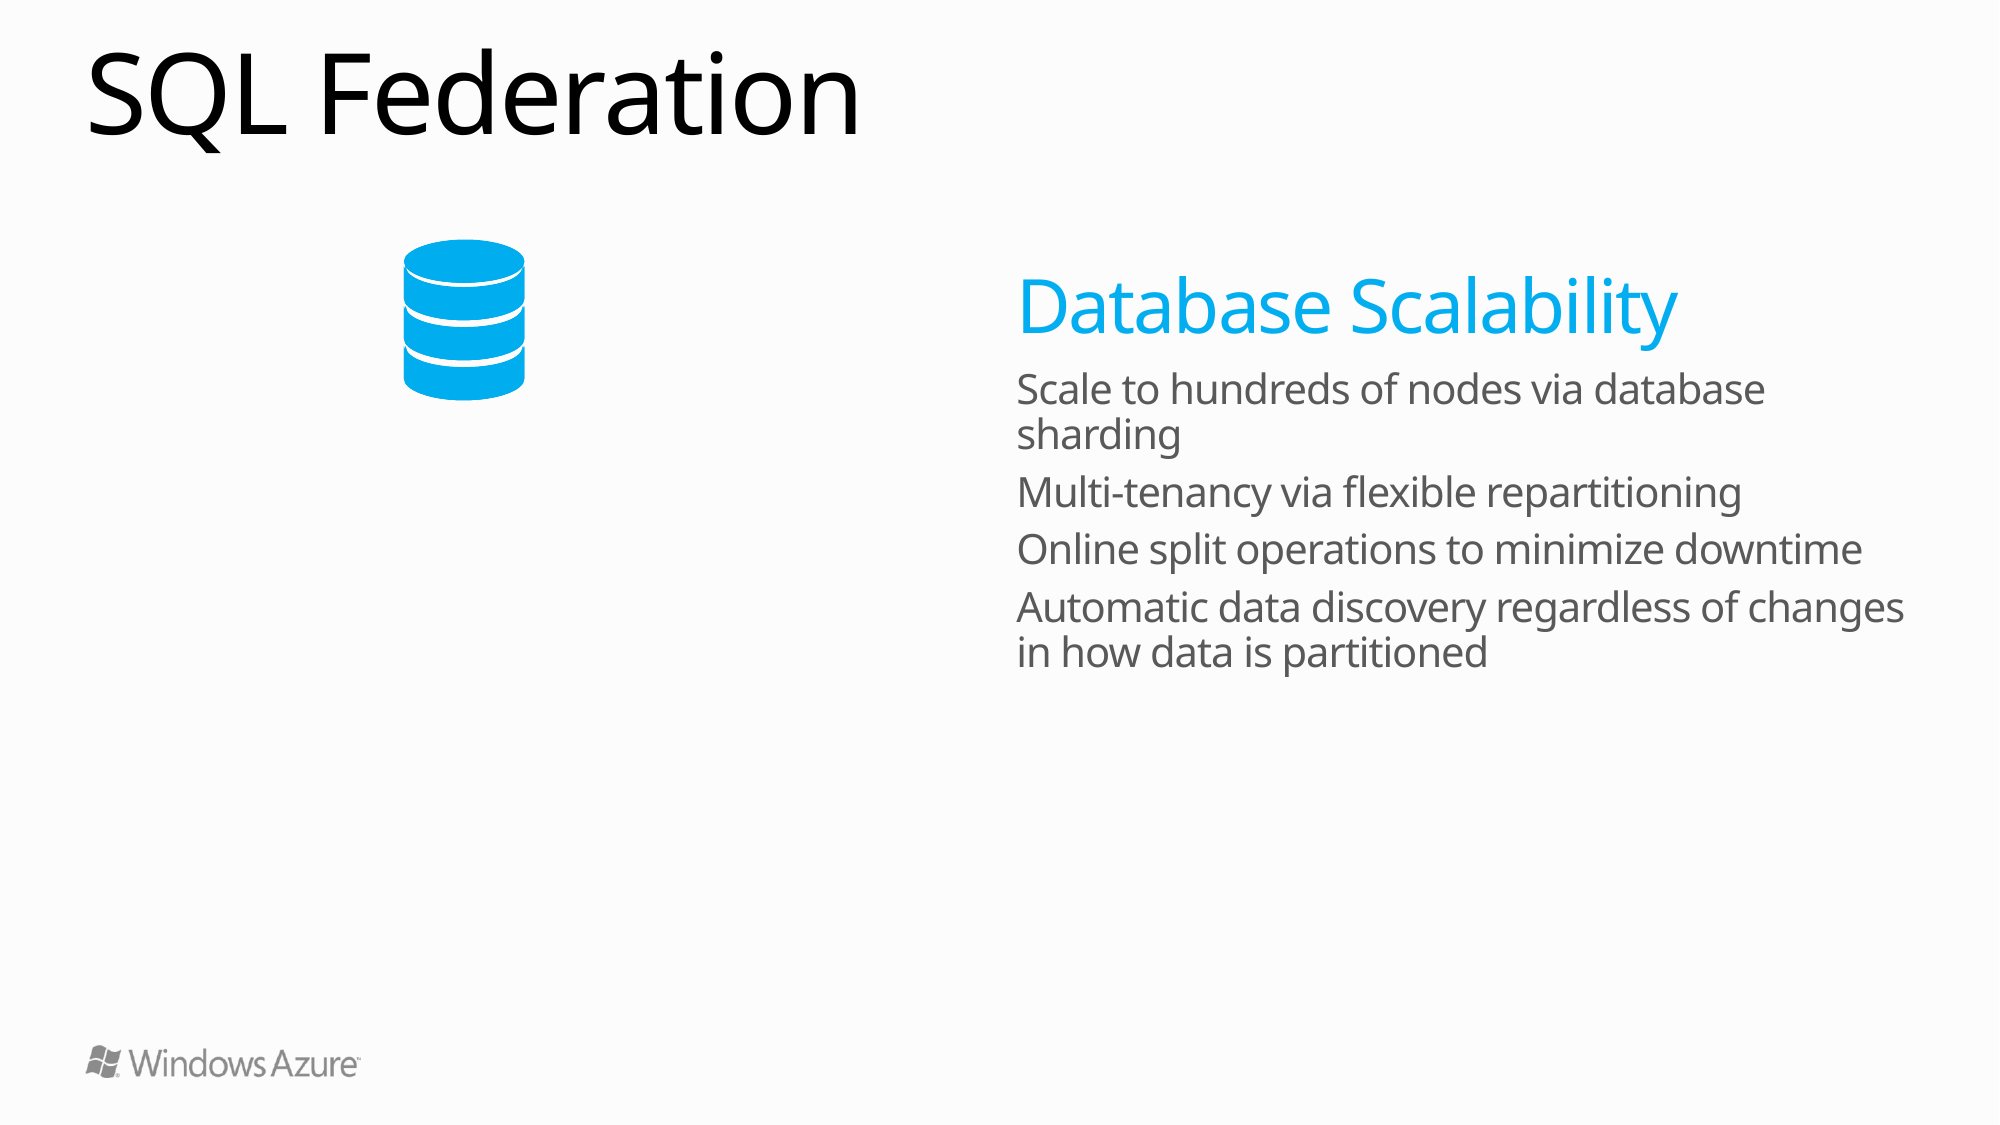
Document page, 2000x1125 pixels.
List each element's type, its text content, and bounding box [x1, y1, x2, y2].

title SQL Federation [85, 37, 1914, 161]
text_box [403, 306, 523, 361]
text_box [403, 240, 523, 321]
text_box Database Scalability Scale to hundreds of nodes via database sharding Multi-tenancy via flexible repartitioning Online split operations to minimize downtime Automatic data discovery regardless of changes in how data is partitioned [1015, 269, 1931, 698]
text_box [403, 346, 523, 401]
